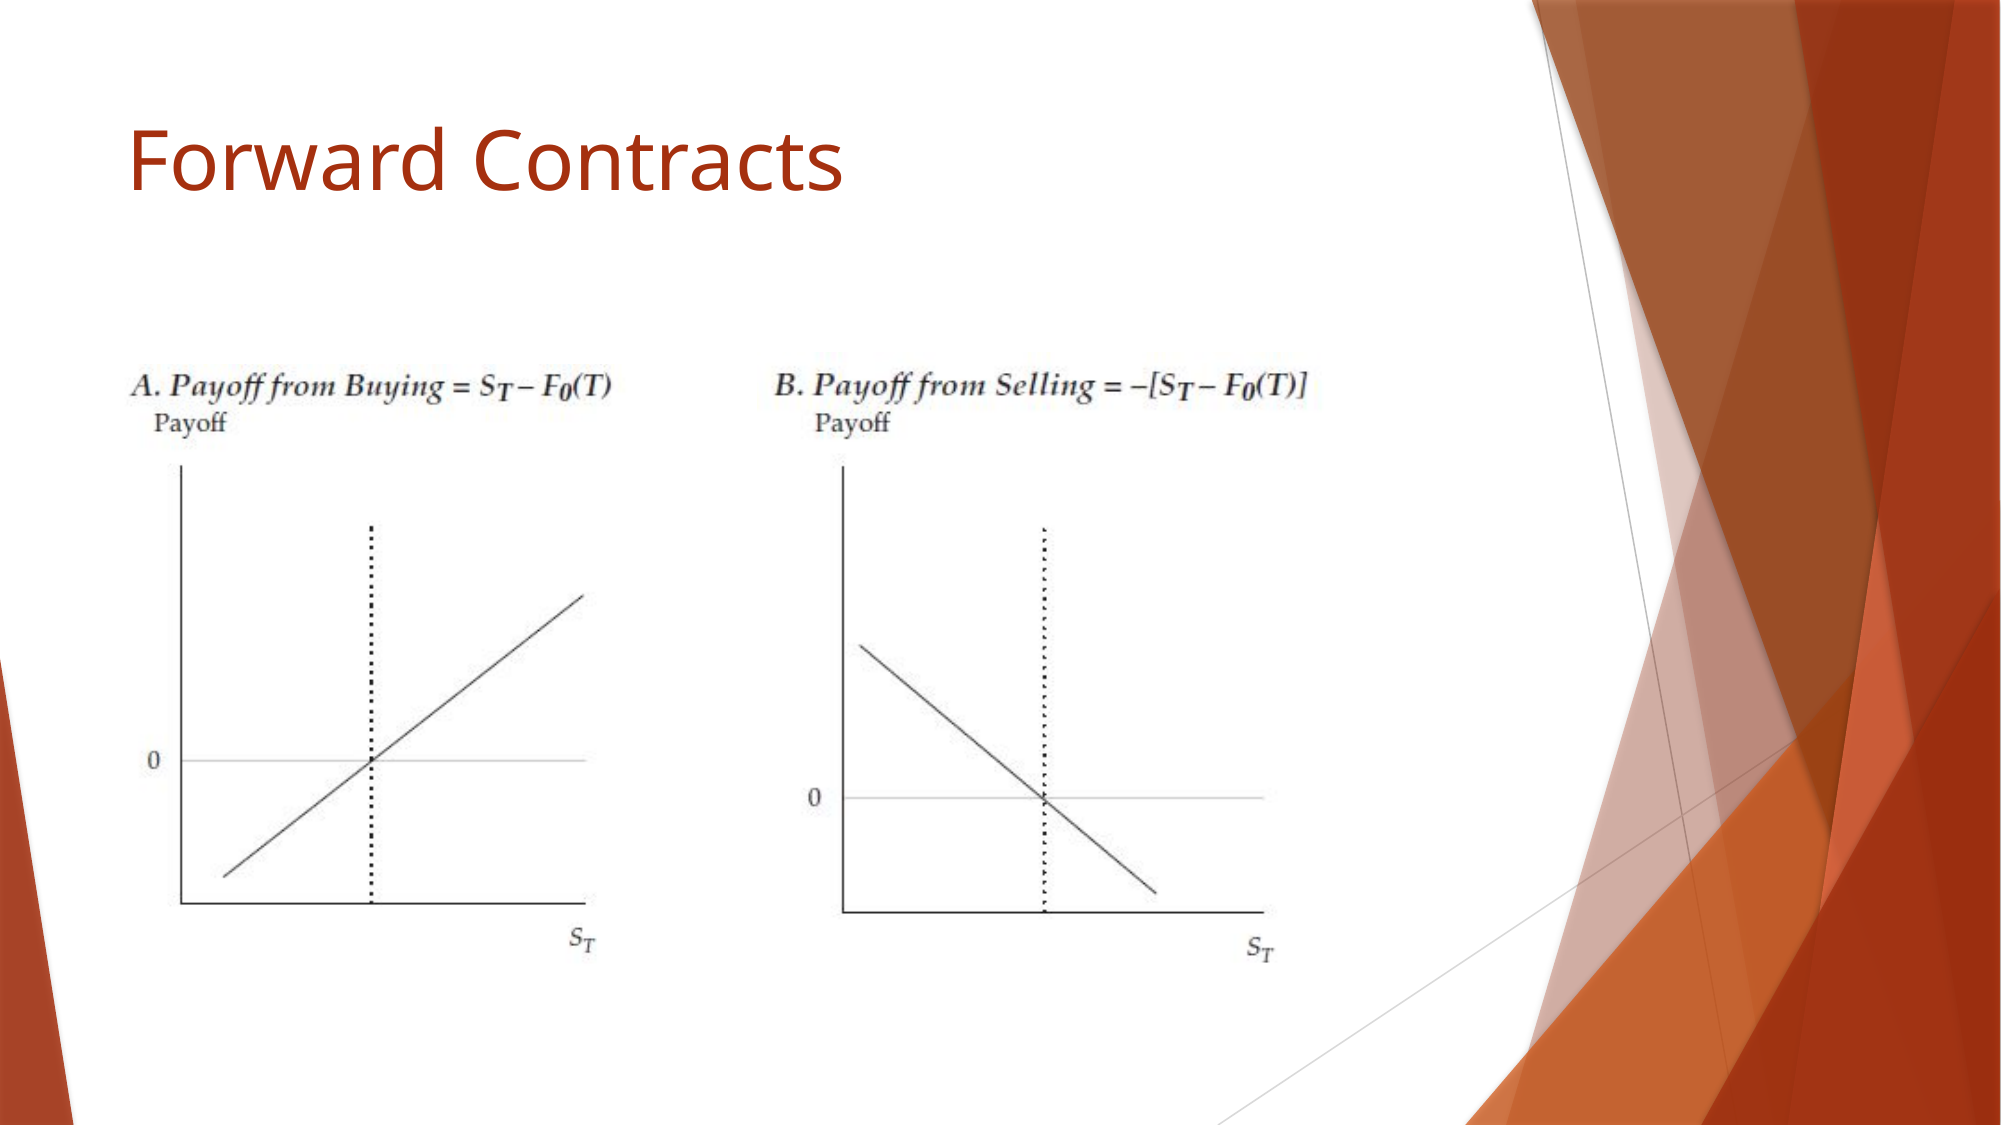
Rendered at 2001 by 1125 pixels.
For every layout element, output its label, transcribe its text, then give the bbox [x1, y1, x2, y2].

title Forward Contracts [111, 99, 1522, 317]
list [110, 363, 629, 972]
picture [756, 352, 1336, 983]
